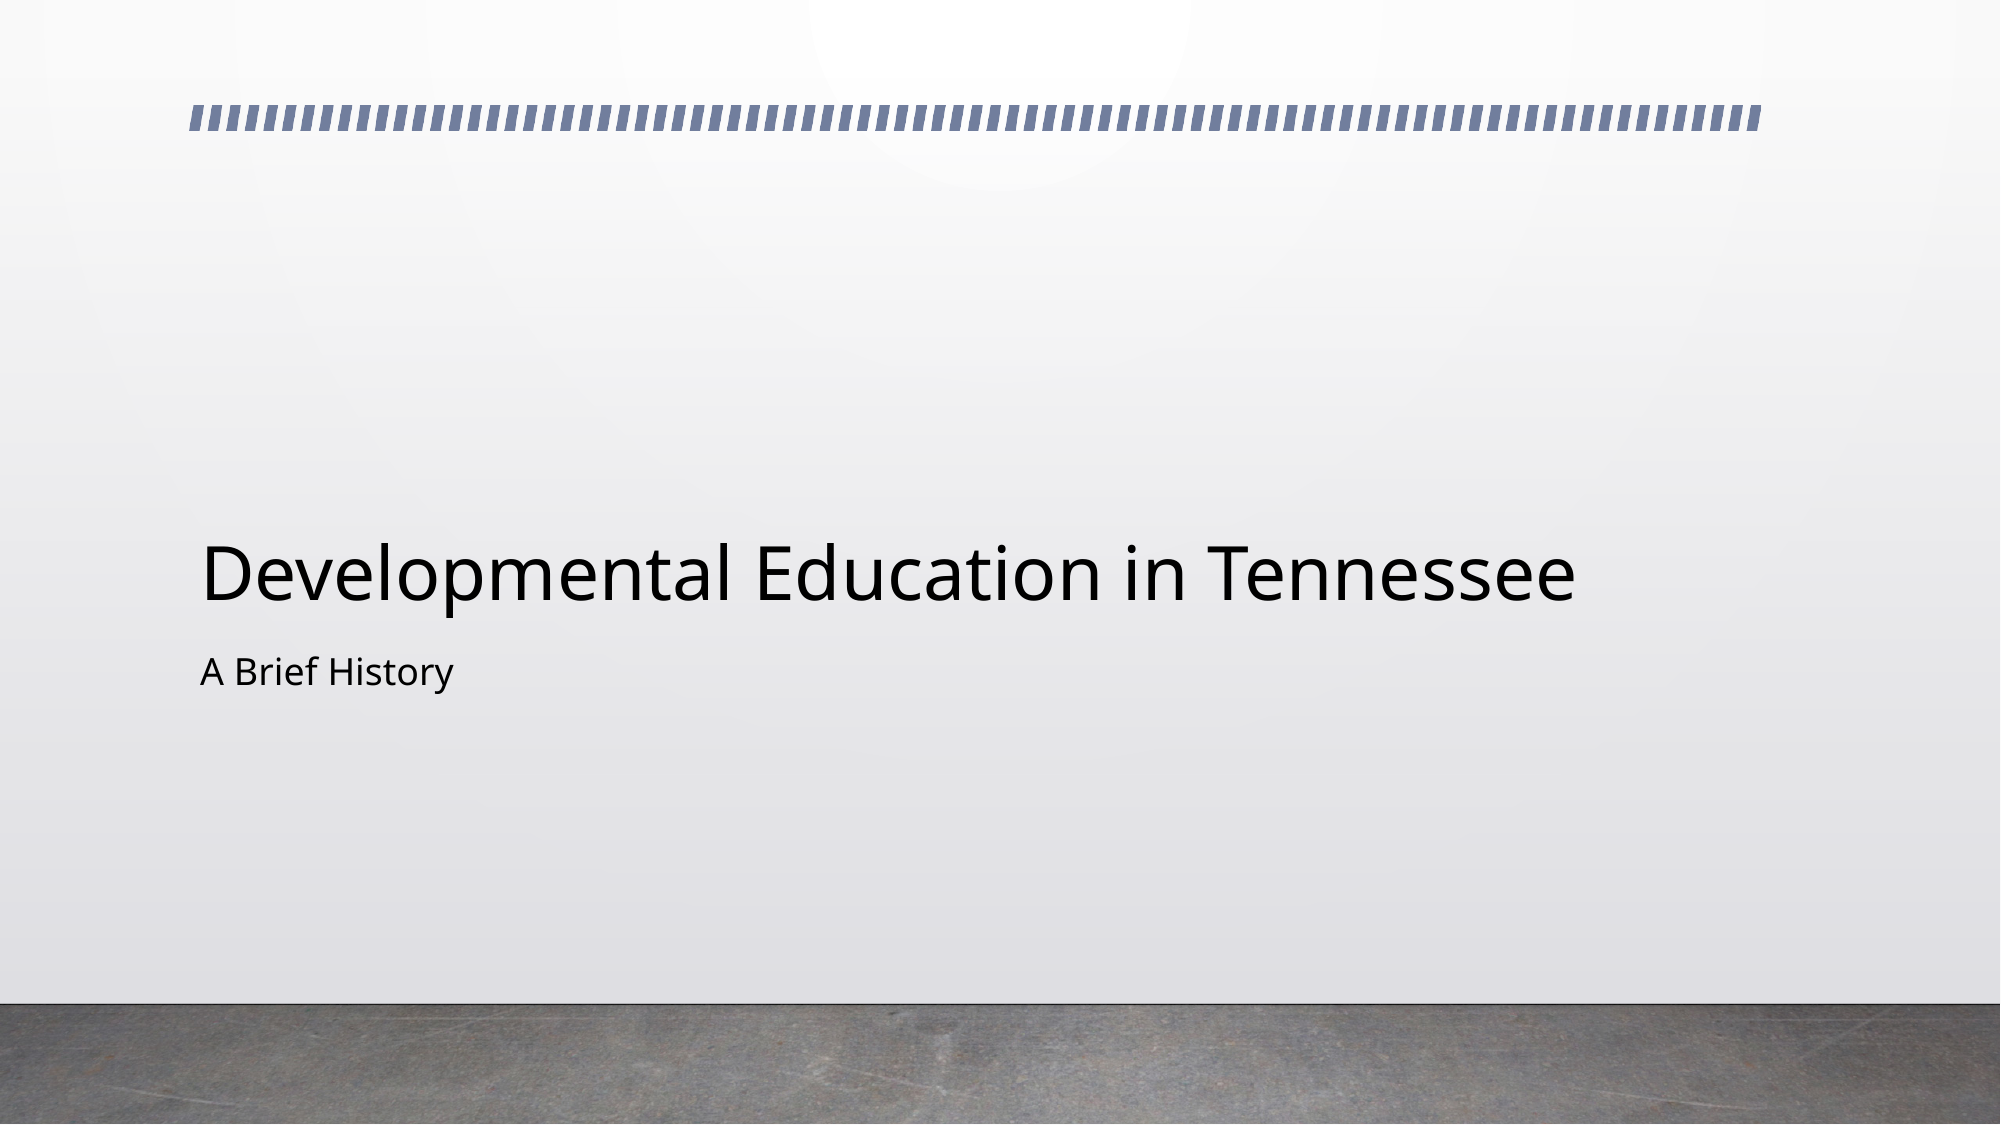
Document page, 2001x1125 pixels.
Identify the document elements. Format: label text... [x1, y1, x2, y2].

picture [0, 1004, 2000, 1124]
list A Brief History [185, 624, 1600, 791]
title Developmental Education in Tennessee [185, 288, 1600, 624]
